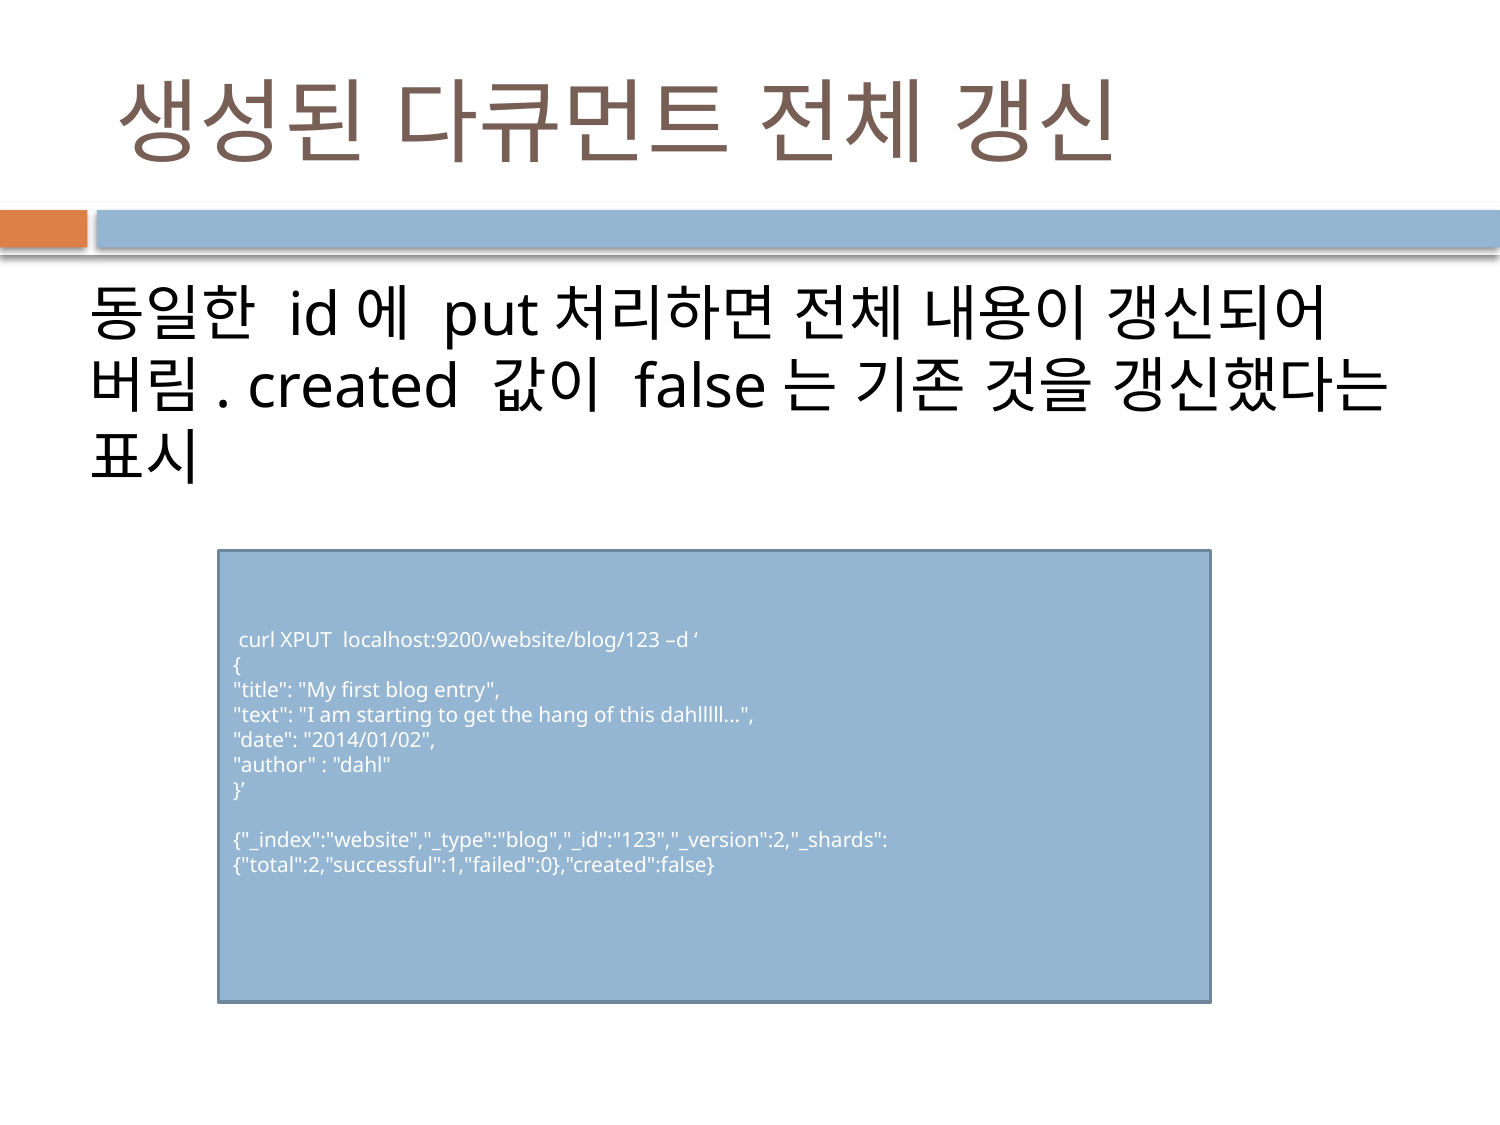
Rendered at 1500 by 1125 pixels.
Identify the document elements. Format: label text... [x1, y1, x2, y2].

list 동일한 id에 put처리하면 전체 내용이 갱신되어 버림. created 값이 false는 기존 것을 갱신했다는 표시 [75, 267, 1425, 504]
text_box curl XPUT localhost:9200/website/blog/123 –d ‘ { "title": "My first blog entry", "text": "I am starting to get the hang of this dahlllll...", "date": "2014/01/02", "author" : "dahl" }’ {"_index":"website","_type":"blog","_id":"123","_version":2,"_shards":{"total":2,"successful":1,"failed":0},"created":false} [217, 549, 1212, 1004]
title 생성된 다큐먼트 전체 갱신 [100, 37, 1438, 200]
